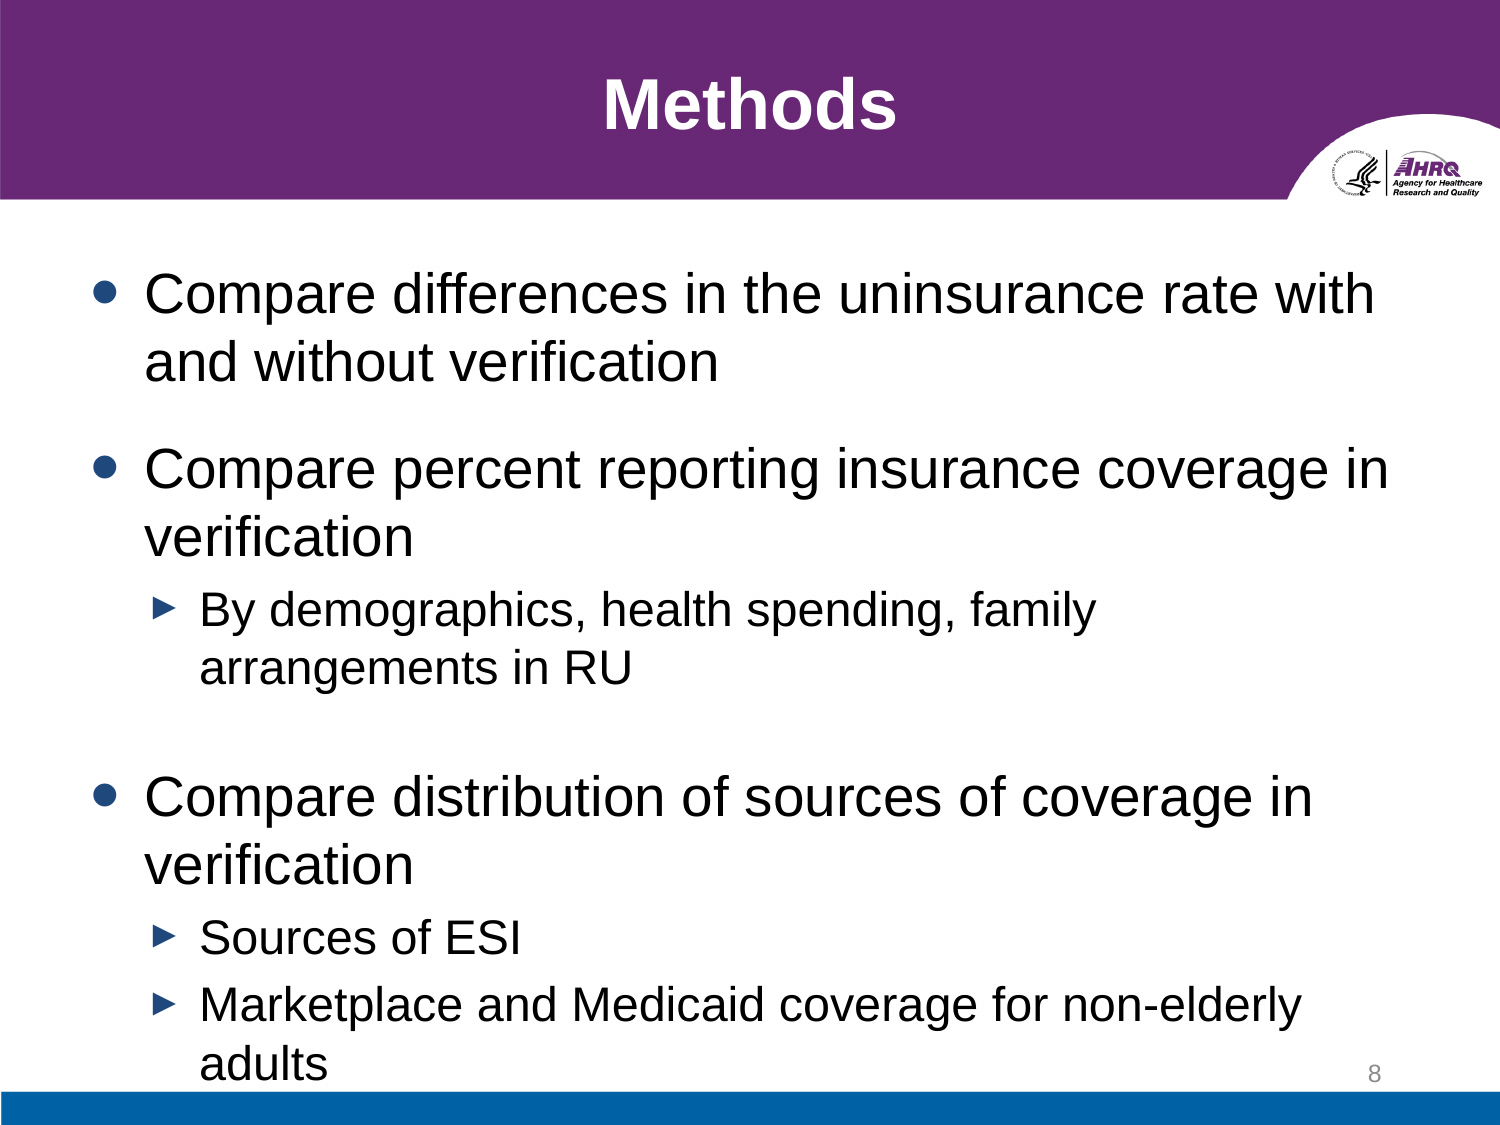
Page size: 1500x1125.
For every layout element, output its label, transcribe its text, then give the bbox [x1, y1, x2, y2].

title Methods [206, 50, 1294, 152]
list Compare differences in the uninsurance rate with and without verification Compare percent reporting insurance coverage in verification By demographics, health spending, family arrangements in RU Compare distribution of sources of coverage in verification Sources of ESI Marketplace and Medicaid coverage for non-elderly adults [75, 249, 1425, 1103]
slide_number 8 [1059, 1042, 1397, 1103]
picture [0, 0, 1500, 1125]
